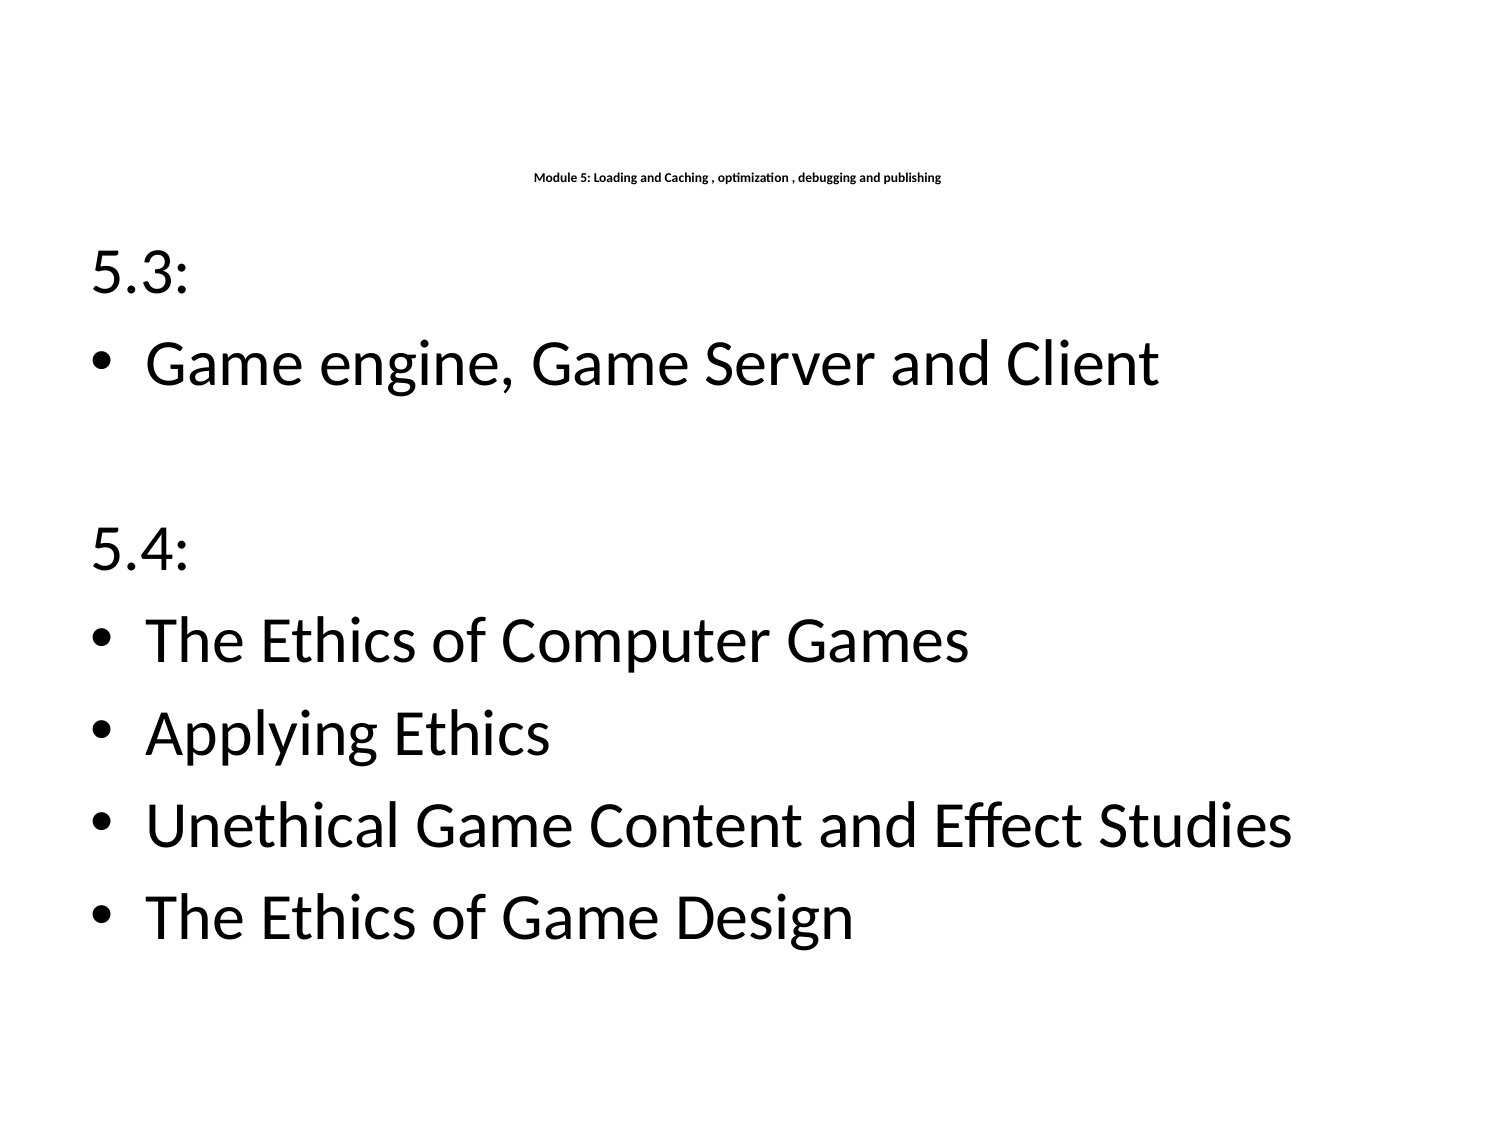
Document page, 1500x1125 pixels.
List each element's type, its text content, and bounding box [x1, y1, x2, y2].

title Module 5: Loading and Caching , optimization , debugging and publishing [75, 160, 1425, 219]
list 5.3: Game engine, Game Server and Client 5.4: The Ethics of Computer Games Applying Ethics Unethical Game Content and Effect Studies The Ethics of Game Design [75, 219, 1425, 1059]
